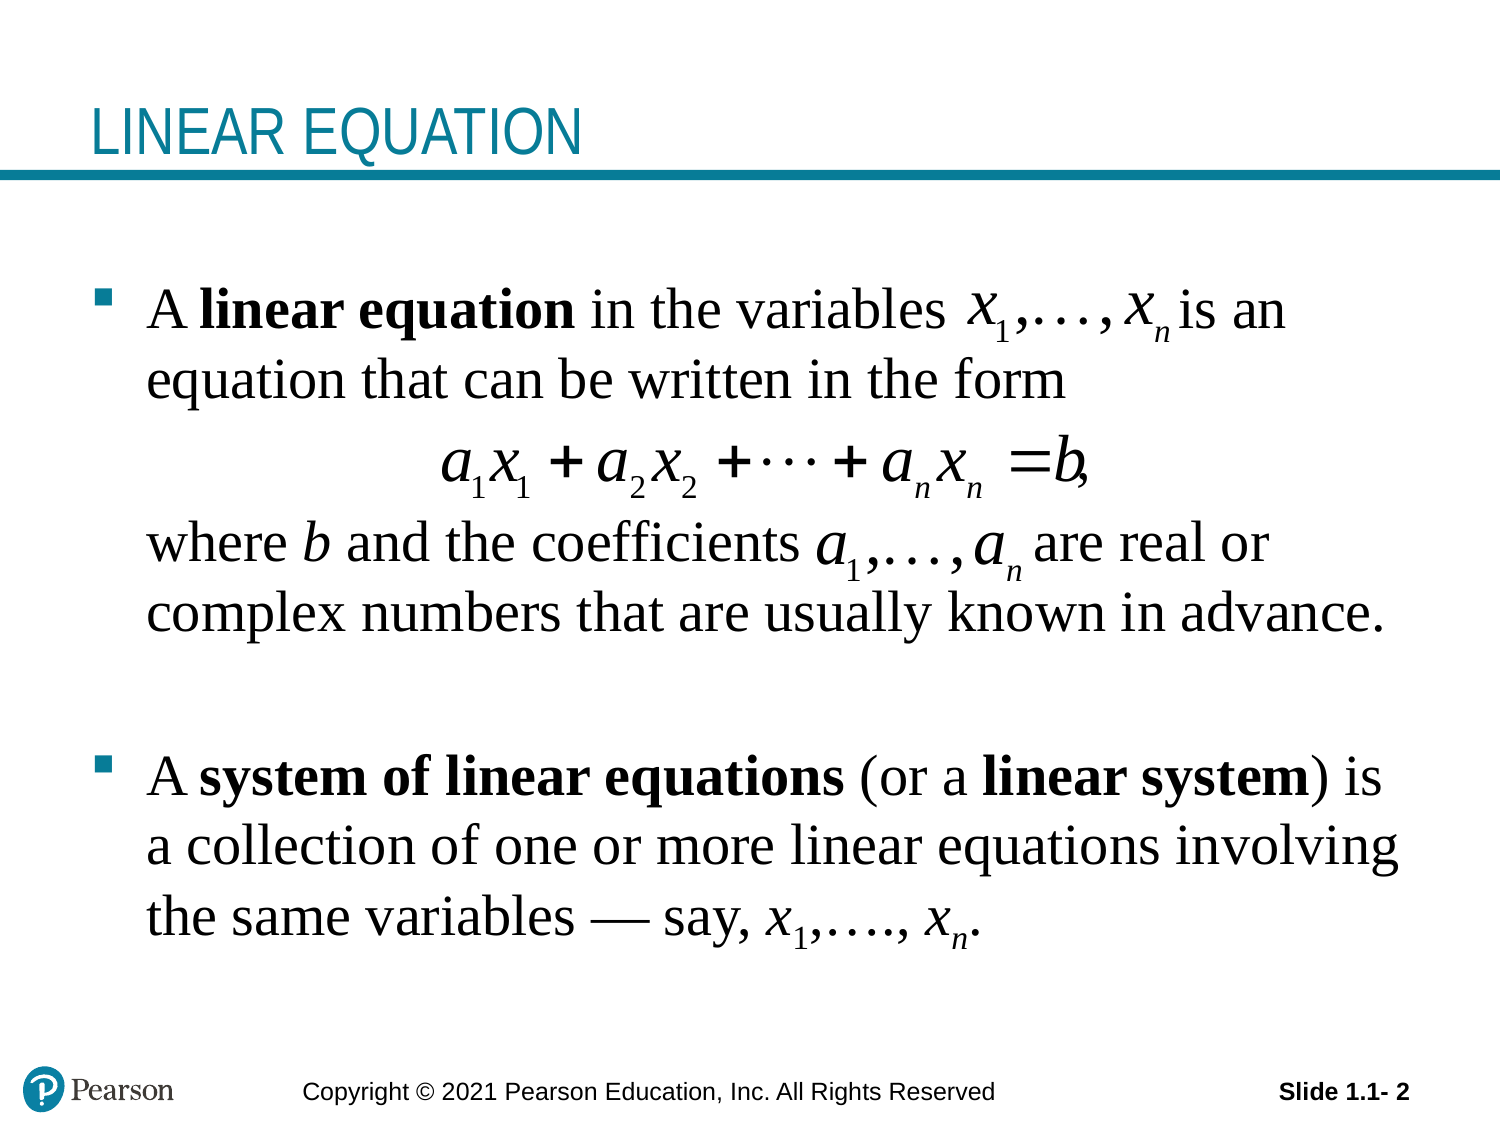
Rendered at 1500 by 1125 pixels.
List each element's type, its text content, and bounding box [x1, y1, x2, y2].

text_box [437, 424, 1090, 505]
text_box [563, 335, 571, 397]
title LINEAR EQUATION [75, 0, 1425, 175]
footer Copyright © 2021 Pearson Education, Inc. All Rights Reserved [287, 1034, 1099, 1113]
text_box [962, 268, 1175, 348]
list A linear equation in the variables is an equation that can be written in the form , where b and the coefficients are real or complex numbers that are usually known in advance. A system of linear equations (or a linear system) is a collection of one or more linear equations involving the same variables — say, x1,…., xn. [75, 262, 1425, 1013]
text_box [412, 335, 563, 397]
slide_number Slide 1.1- 2 [1112, 1034, 1425, 1113]
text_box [812, 508, 1028, 588]
